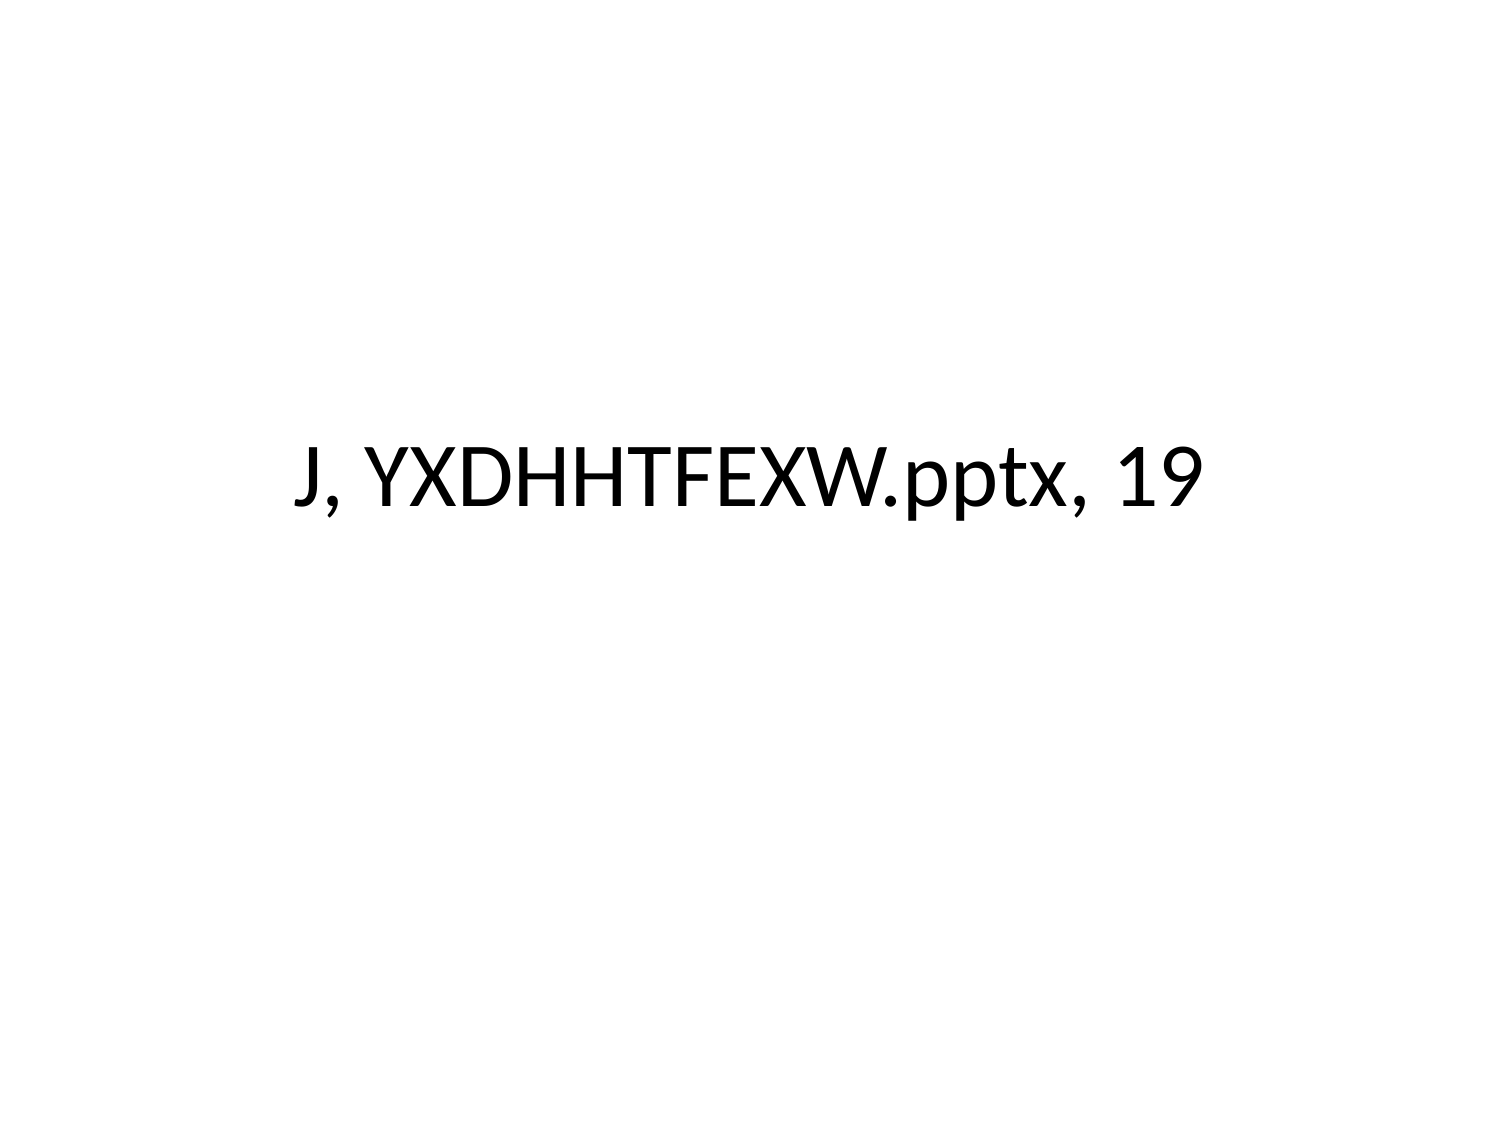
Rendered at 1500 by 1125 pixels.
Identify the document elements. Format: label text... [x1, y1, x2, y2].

title J, YXDHHTFEXW.pptx, 19 [112, 349, 1388, 591]
